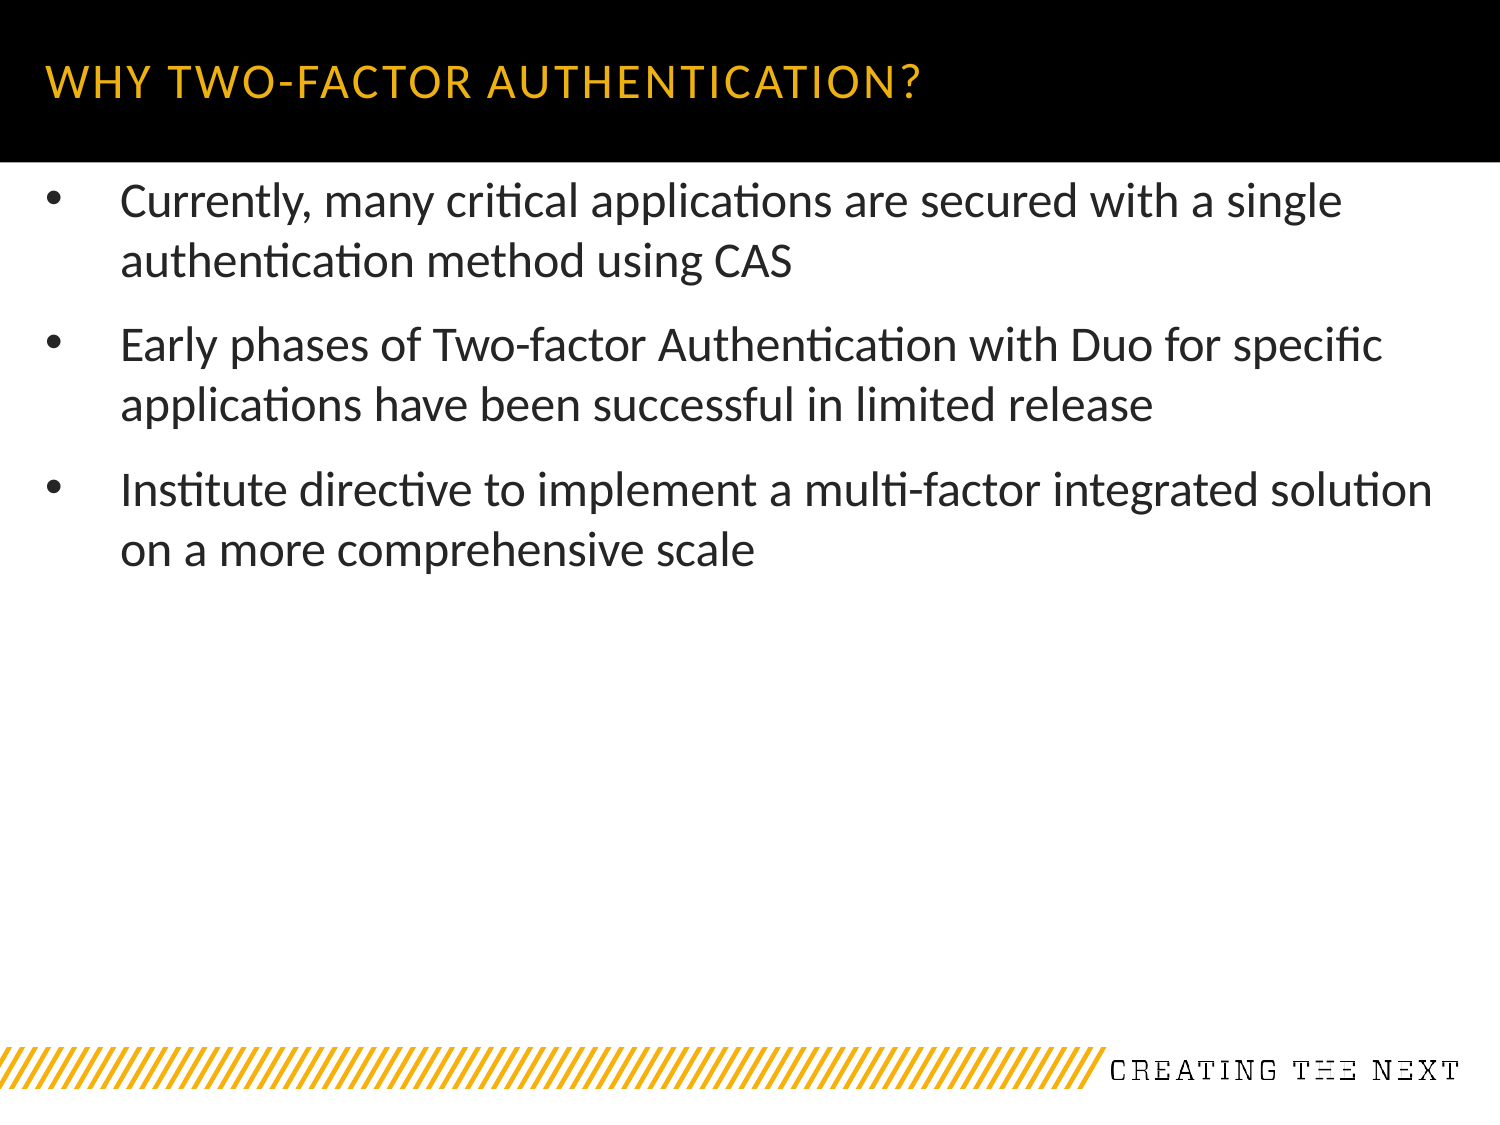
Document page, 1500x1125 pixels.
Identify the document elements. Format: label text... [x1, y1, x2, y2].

picture [1132, 1060, 1150, 1080]
picture [1111, 1060, 1125, 1080]
picture [1418, 1060, 1437, 1080]
picture [1372, 1060, 1392, 1080]
text_box WHY TWO-FACTOR AUTHENTICATION? Currently, many critical applications are secured with a single authentication method using CAS Early phases of Two-factor Authentication with Duo for specific applications have been successful in limited release Institute directive to implement a multi-factor integrated solution on a more comprehensive scale [42, 46, 1449, 577]
text_box [0, 0, 1500, 163]
picture [1260, 1060, 1275, 1080]
picture [1235, 1060, 1254, 1080]
picture [1175, 1060, 1195, 1080]
